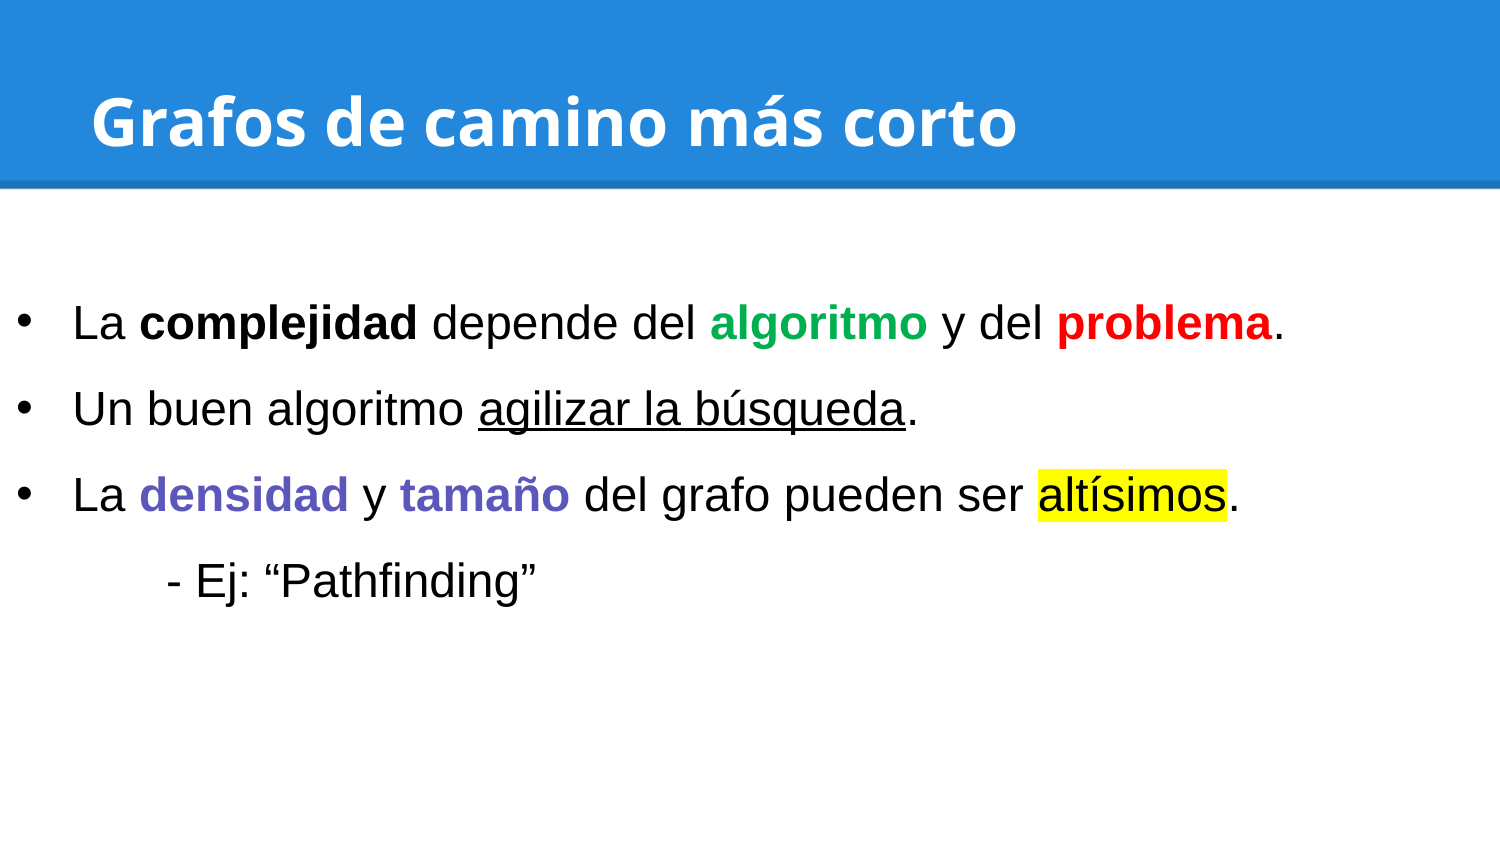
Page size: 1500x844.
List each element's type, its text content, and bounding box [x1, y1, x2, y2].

title Grafos de camino más corto [75, 33, 1500, 175]
text_box La complejidad depende del algoritmo y del problema. Un buen algoritmo agilizar la búsqueda. La densidad y tamaño del grafo pueden ser altísimos. - Ej: “Pathfinding” [1, 255, 1469, 615]
